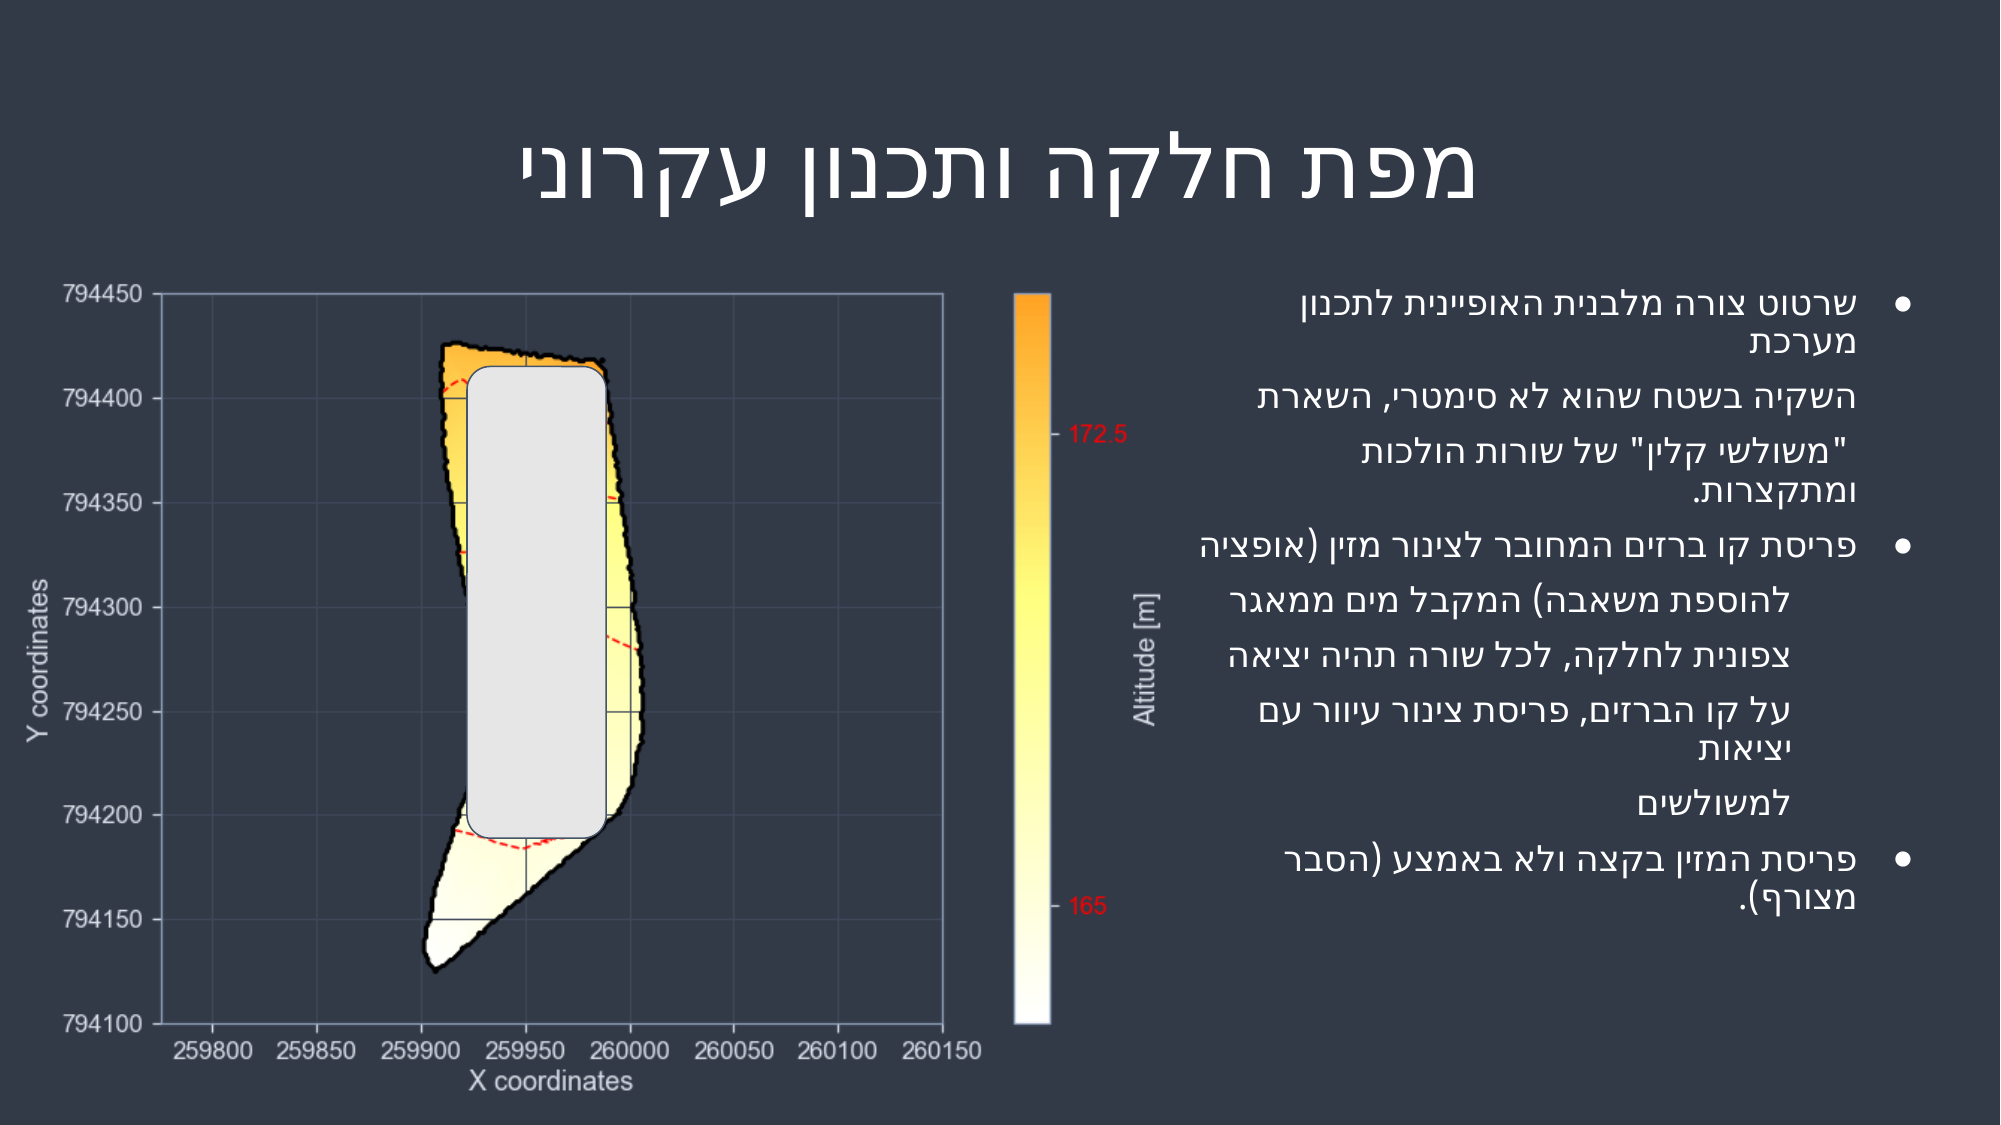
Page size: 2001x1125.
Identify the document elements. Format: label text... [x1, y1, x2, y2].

picture [0, 265, 1200, 1125]
text_box שרטוט צורה מלבנית האופיינית לתכנון מערכת השקיה בשטח שהוא לא סימטרי, השארת "משולשי קלין" של שורות הולכות ומתקצרות. פריסת קו ברזים המחובר לצינור מזין (אופציה להוספת משאבה) המקבל מים ממאגר צפונית לחלקה, לכל שורה תהיה יציאה על קו הברזים, פריסת צינור עיוור עם יציאות למשולשים פריסת המזין בקצה ולא באמצע (הסבר מצורף). [1200, 277, 1939, 1010]
title מפת חלקה ותכנון עקרוני [137, 59, 1863, 277]
